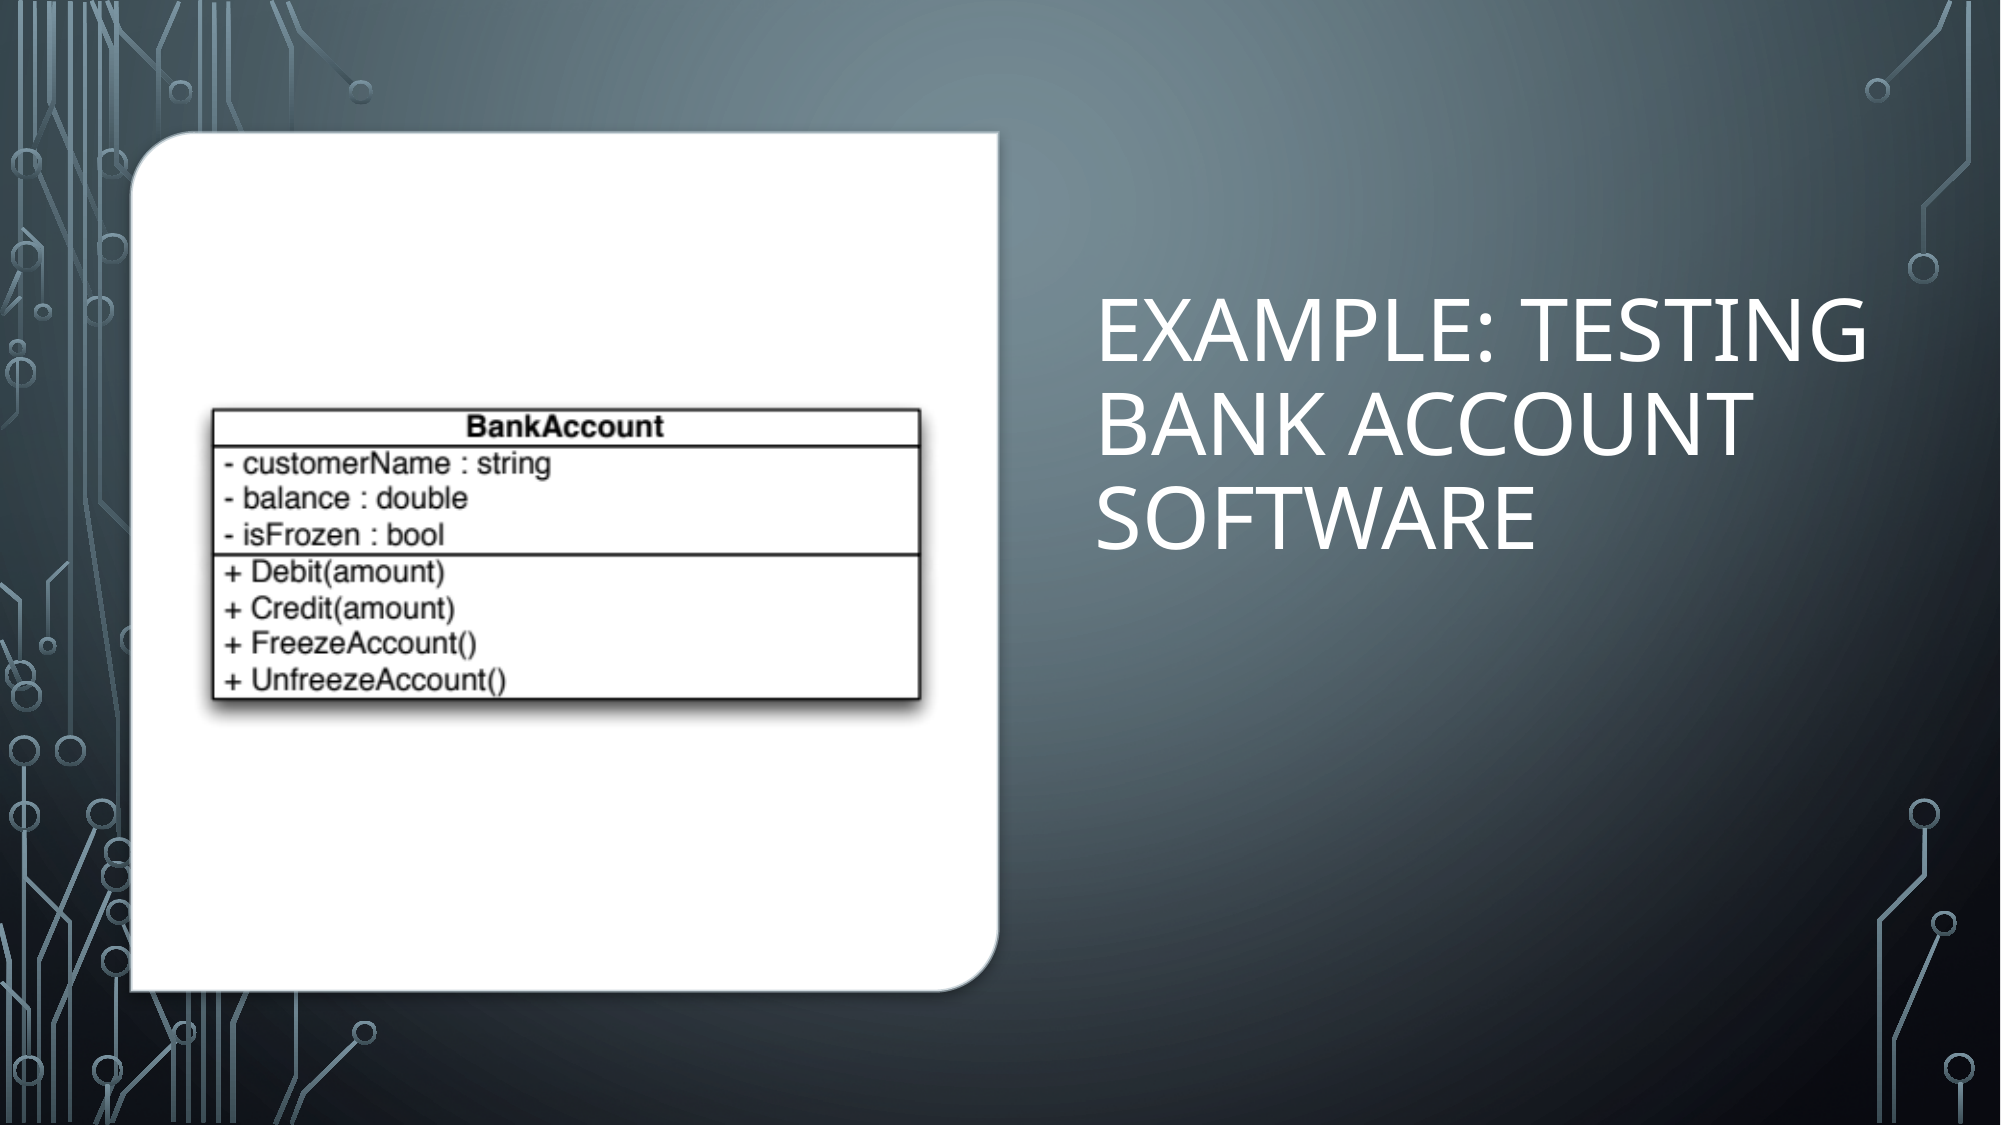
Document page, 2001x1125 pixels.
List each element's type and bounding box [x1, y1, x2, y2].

picture [184, 0, 2000, 1125]
text_box [0, 0, 379, 1125]
